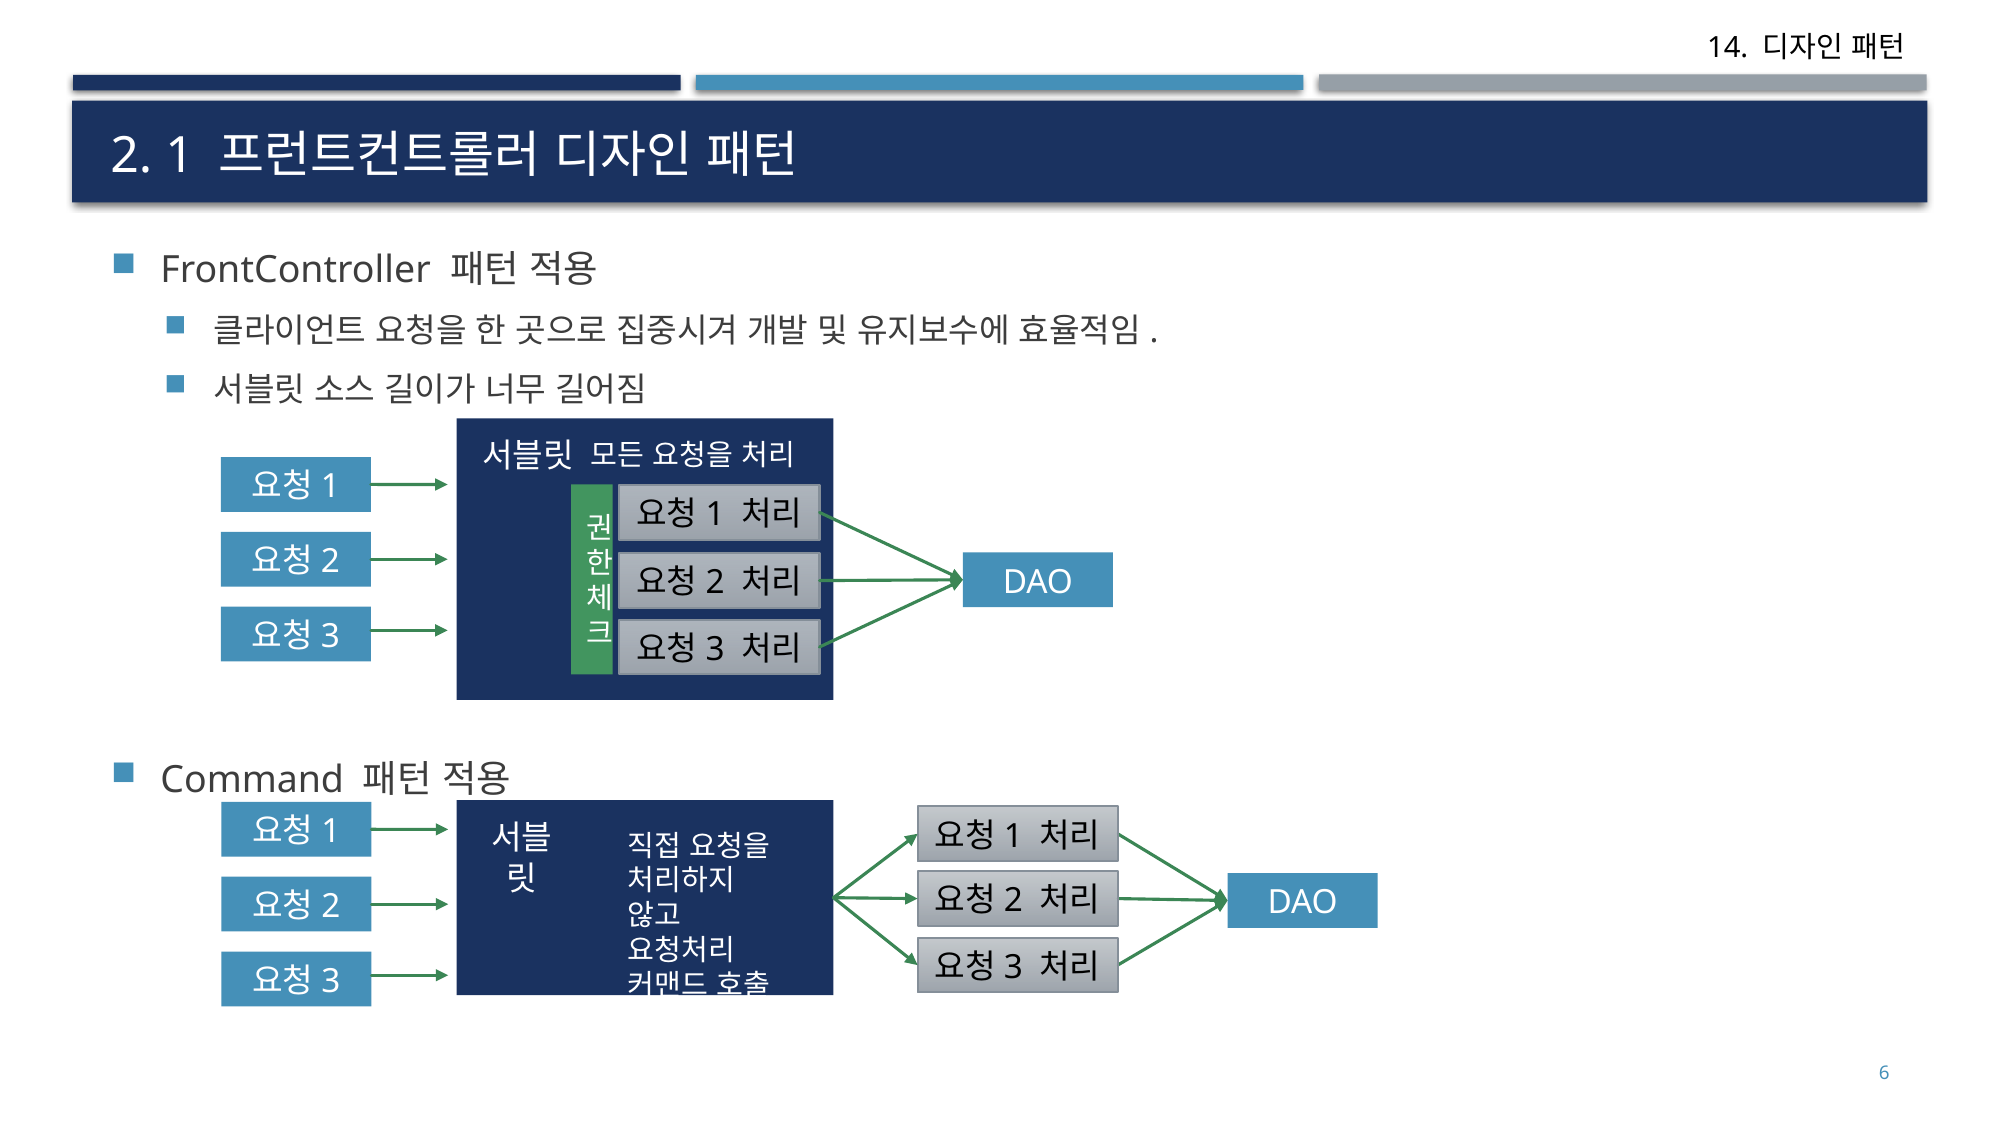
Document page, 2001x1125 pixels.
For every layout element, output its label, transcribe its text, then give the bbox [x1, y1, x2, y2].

slide_number 6 [1732, 1043, 1905, 1104]
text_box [220, 417, 1114, 701]
list FrontController 패턴 적용 클라이언트 요청을 한 곳으로 집중시겨 개발 및 유지보수에 효율적임. 서블릿 소스 길이가 너무 길어짐 Command 패턴 적용 [95, 237, 1905, 1030]
title 2. 1 프런트컨트롤러 디자인 패턴 [95, 107, 1905, 191]
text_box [220, 799, 1379, 1007]
